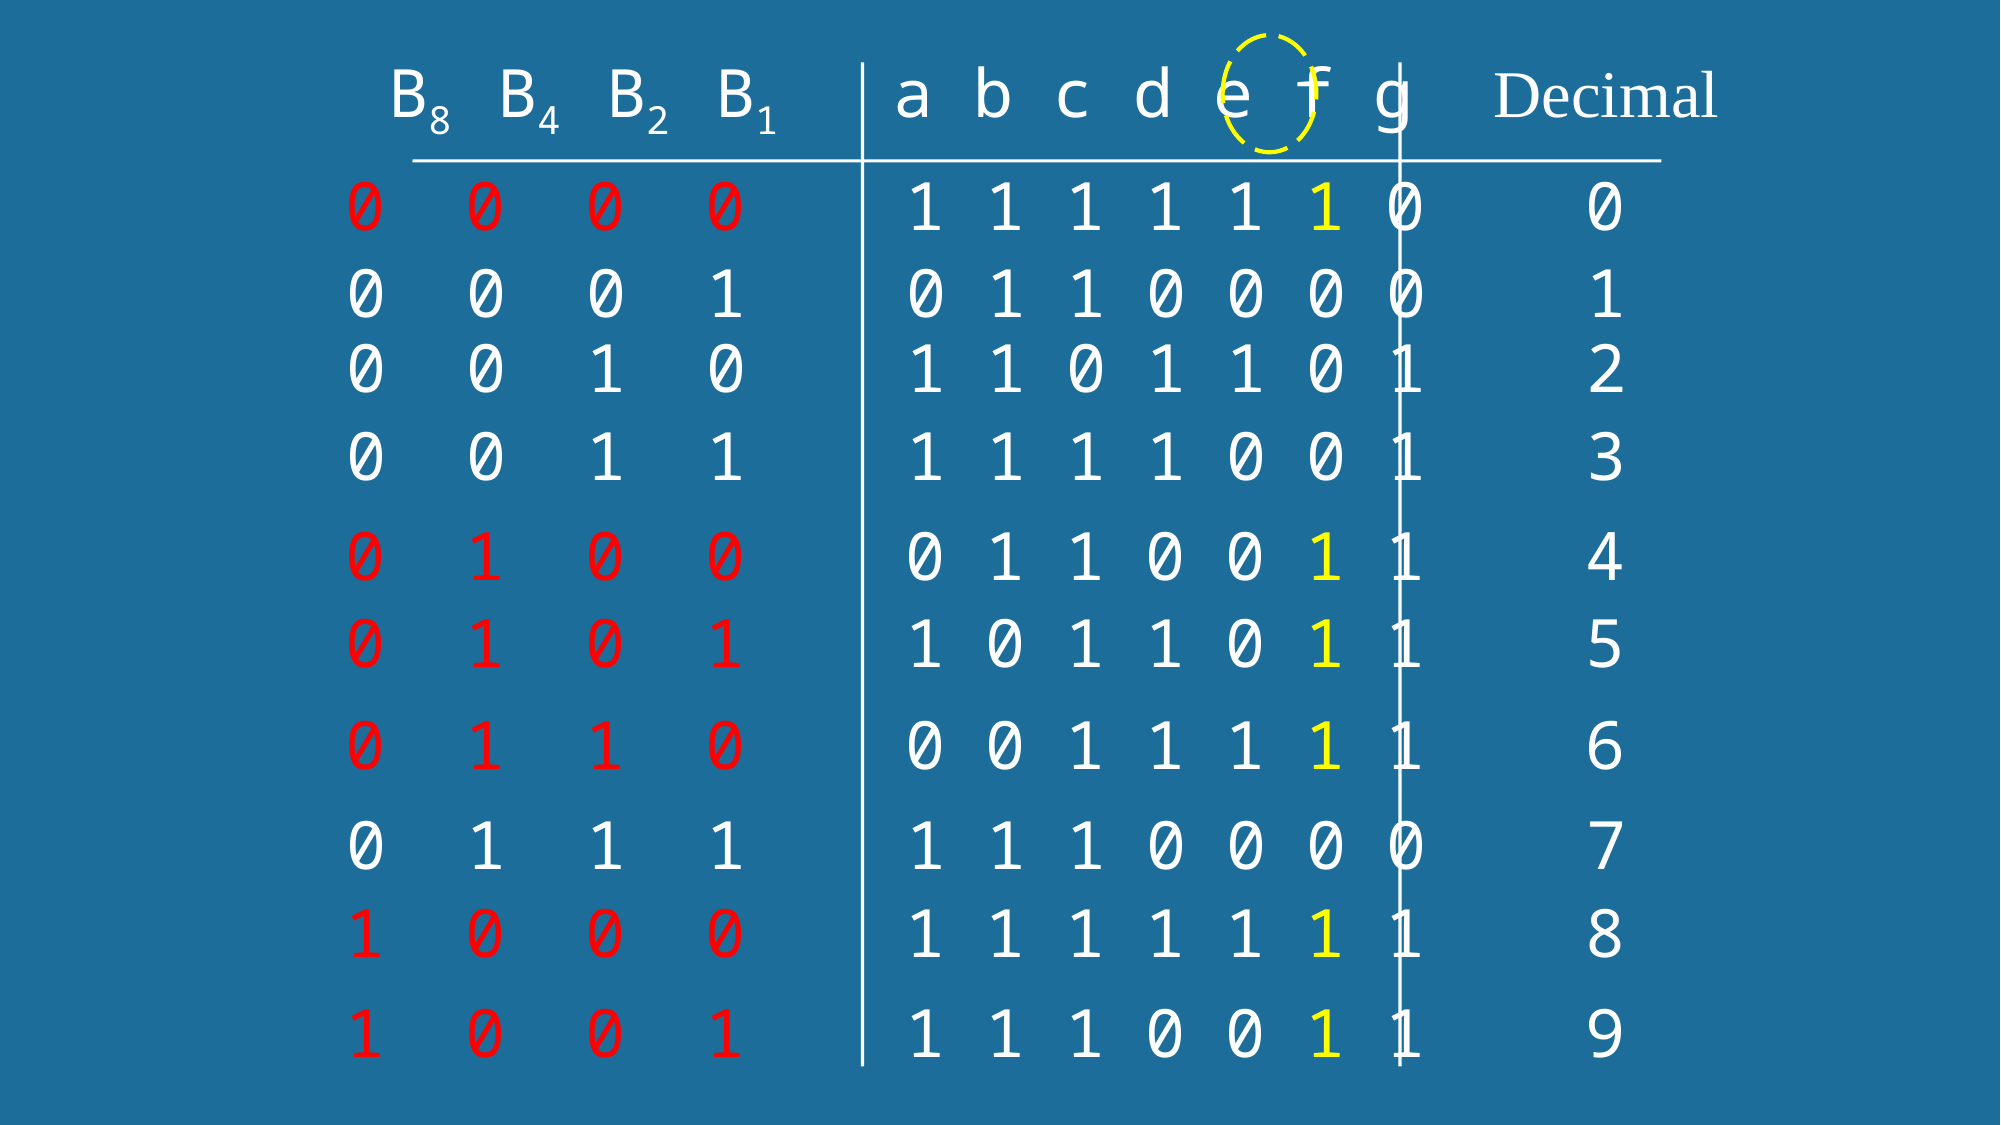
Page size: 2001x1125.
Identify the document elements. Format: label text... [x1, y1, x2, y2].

text_box 0 0 1 0 1 1 0 1 1 0 1 2 [331, 339, 1641, 414]
text_box 1 0 0 1 1 1 1 0 0 1 1 9 [331, 983, 1641, 1078]
text_box 1 0 0 0 1 1 1 1 1 1 1 8 [331, 891, 1641, 978]
text_box 0 0 0 0 1 1 1 1 1 1 0 0 [331, 156, 1641, 251]
text_box 0 0 1 1 1 1 1 1 0 0 1 3 [331, 414, 1641, 501]
text_box [1222, 35, 1317, 153]
text_box B8 B4 B2 B1 a b c d e f g Decimal [373, 43, 1735, 230]
text_box 0 1 0 0 0 1 1 0 0 1 1 4 [331, 506, 1641, 601]
text_box 0 1 1 0 0 0 1 1 1 1 1 6 [331, 695, 1641, 791]
text_box 0 0 0 1 0 1 1 0 0 0 0 1 [331, 251, 1641, 339]
text_box 0 1 0 1 1 0 1 1 0 1 1 5 [331, 601, 1641, 689]
text_box 0 1 1 1 1 1 1 0 0 0 0 7 [331, 795, 1641, 891]
